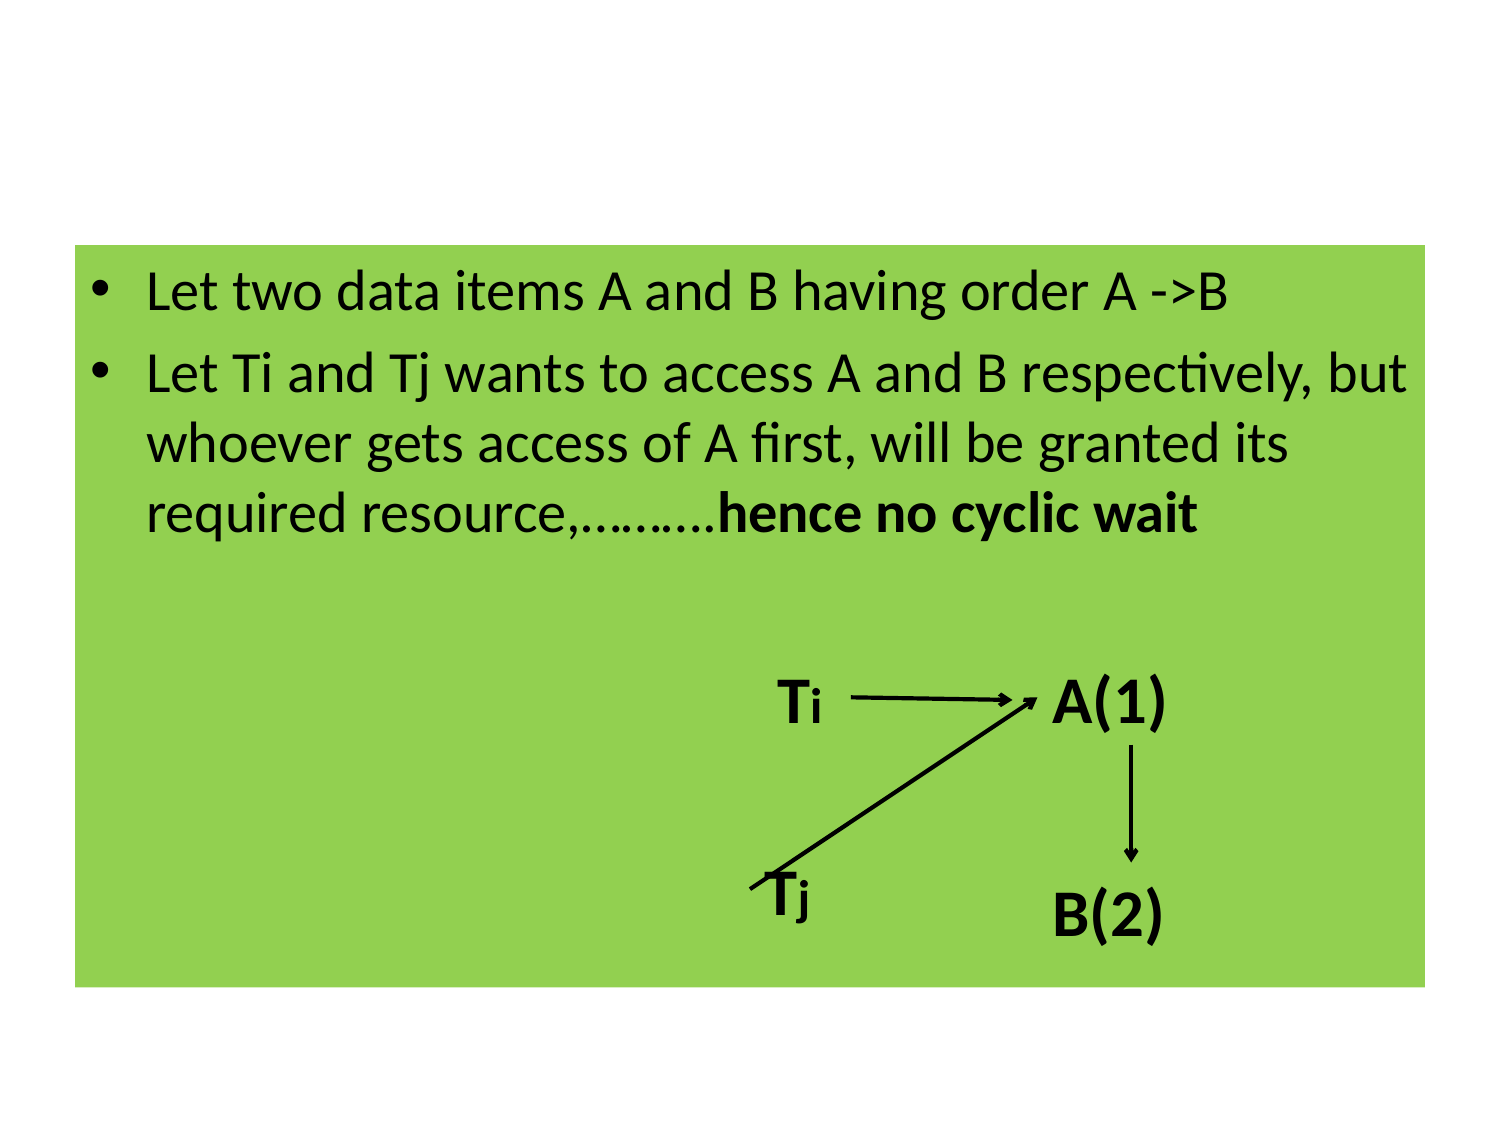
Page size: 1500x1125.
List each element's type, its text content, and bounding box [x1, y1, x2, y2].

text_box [849, 697, 1038, 891]
text_box Ti [762, 649, 851, 745]
list Let two data items A and B having order A ->B Let Ti and Tj wants to access A and B respectively, but whoever gets access of A first, will be granted its required resource,……….hence no cyclic wait [75, 245, 1425, 988]
text_box B(2) [1037, 862, 1225, 958]
text_box A(1) [1037, 649, 1225, 745]
text_box Tj [750, 841, 850, 937]
